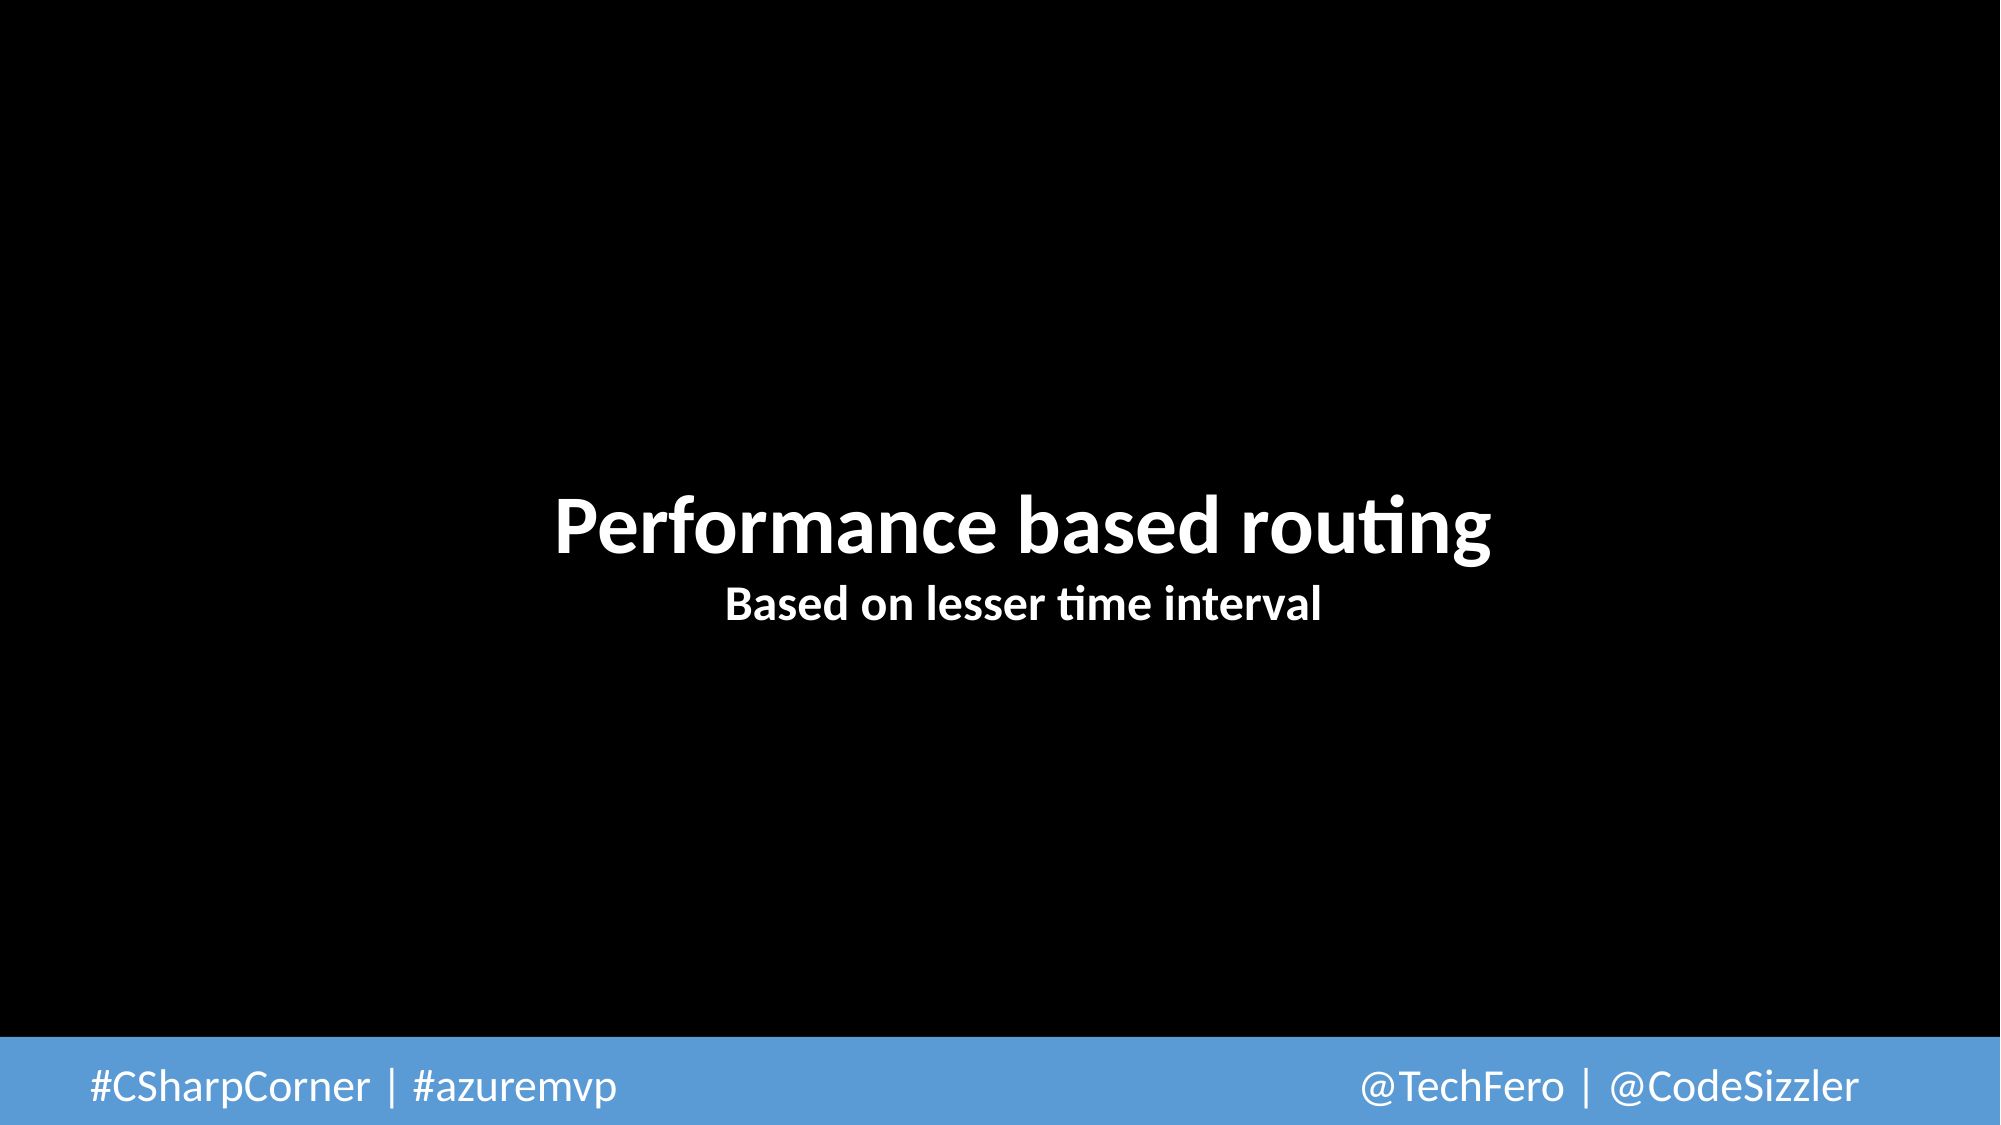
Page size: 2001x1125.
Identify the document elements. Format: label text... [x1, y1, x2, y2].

text_box #CSharpCorner | #azuremvp @TechFero | @CodeSizzler [0, 1036, 2000, 1125]
text_box Performance based routing Based on lesser time interval [235, 462, 1812, 638]
